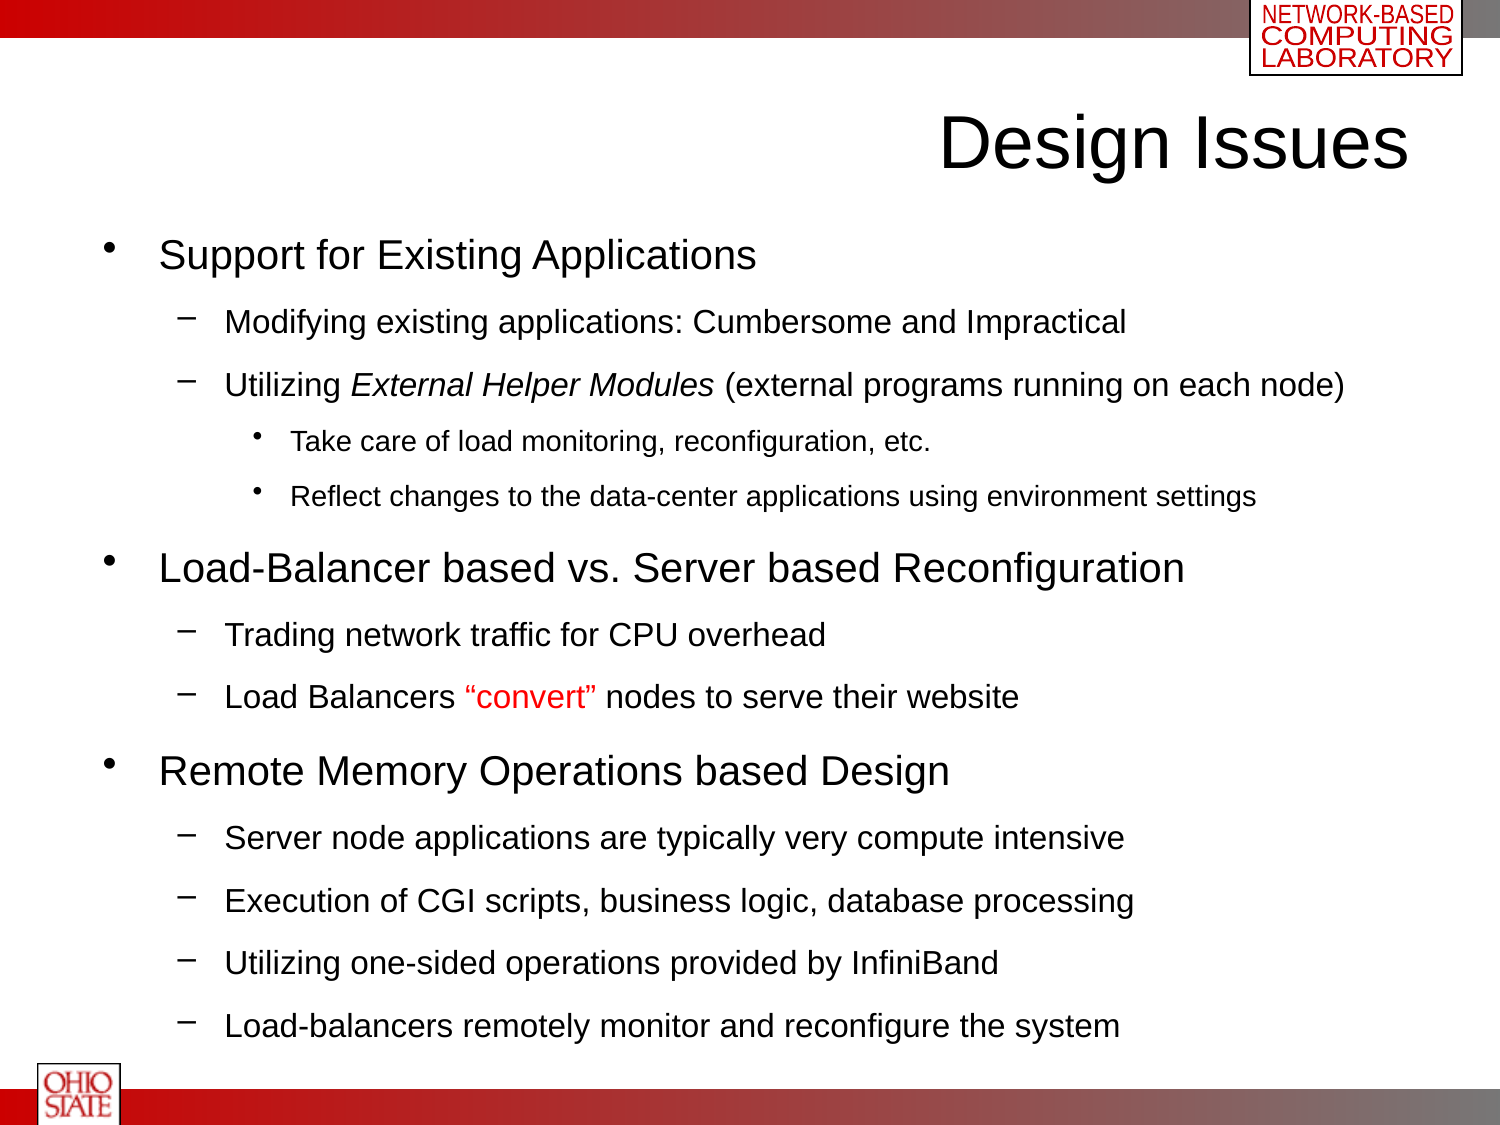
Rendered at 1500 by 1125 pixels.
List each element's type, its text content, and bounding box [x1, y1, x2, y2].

picture [37, 1063, 121, 1125]
list Support for Existing Applications Modifying existing applications: Cumbersome and Impractical Utilizing External Helper Modules (external programs running on each node) Take care of load monitoring, reconfiguration, etc. Reflect changes to the data-center applications using environment settings Load-Balancer based vs. Server based Reconfiguration Trading network traffic for CPU overhead Load Balancers “convert” nodes to serve their website Remote Memory Operations based Design Server node applications are typically very compute intensive Execution of CGI scripts, business logic, database processing Utilizing one-sided operations provided by InfiniBand Load-balancers remotely monitor and reconfigure the system [87, 200, 1425, 1063]
title Design Issues [75, 45, 1425, 233]
